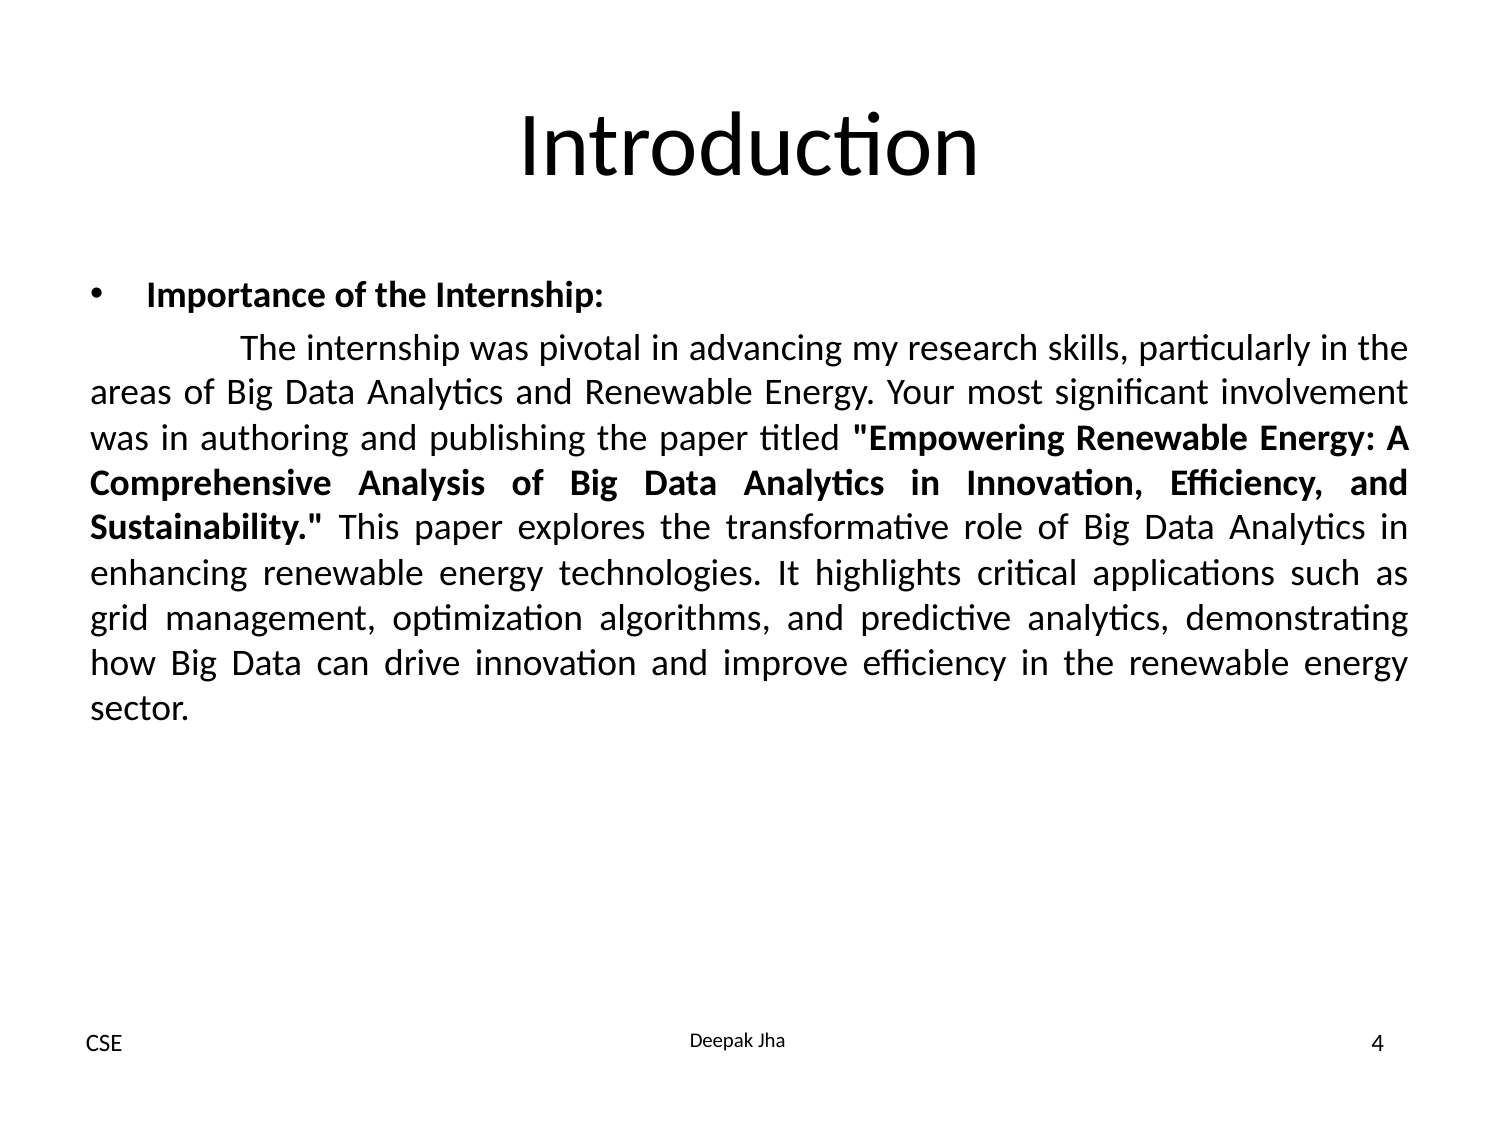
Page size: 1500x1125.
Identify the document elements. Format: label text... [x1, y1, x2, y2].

text_box Deepak Jha [675, 1019, 937, 1060]
text_box 4 [1071, 1019, 1399, 1064]
title Introduction [75, 45, 1425, 233]
text_box CSE [71, 1019, 376, 1064]
list Importance of the Internship: The internship was pivotal in advancing my research skills, particularly in the areas of Big Data Analytics and Renewable Energy. Your most significant involvement was in authoring and publishing the paper titled "Empowering Renewable Energy: A Comprehensive Analysis of Big Data Analytics in Innovation, Efficiency, and Sustainability." This paper explores the transformative role of Big Data Analytics in enhancing renewable energy technologies. It highlights critical applications such as grid management, optimization algorithms, and predictive analytics, demonstrating how Big Data can drive innovation and improve efficiency in the renewable energy sector. [75, 262, 1425, 1005]
